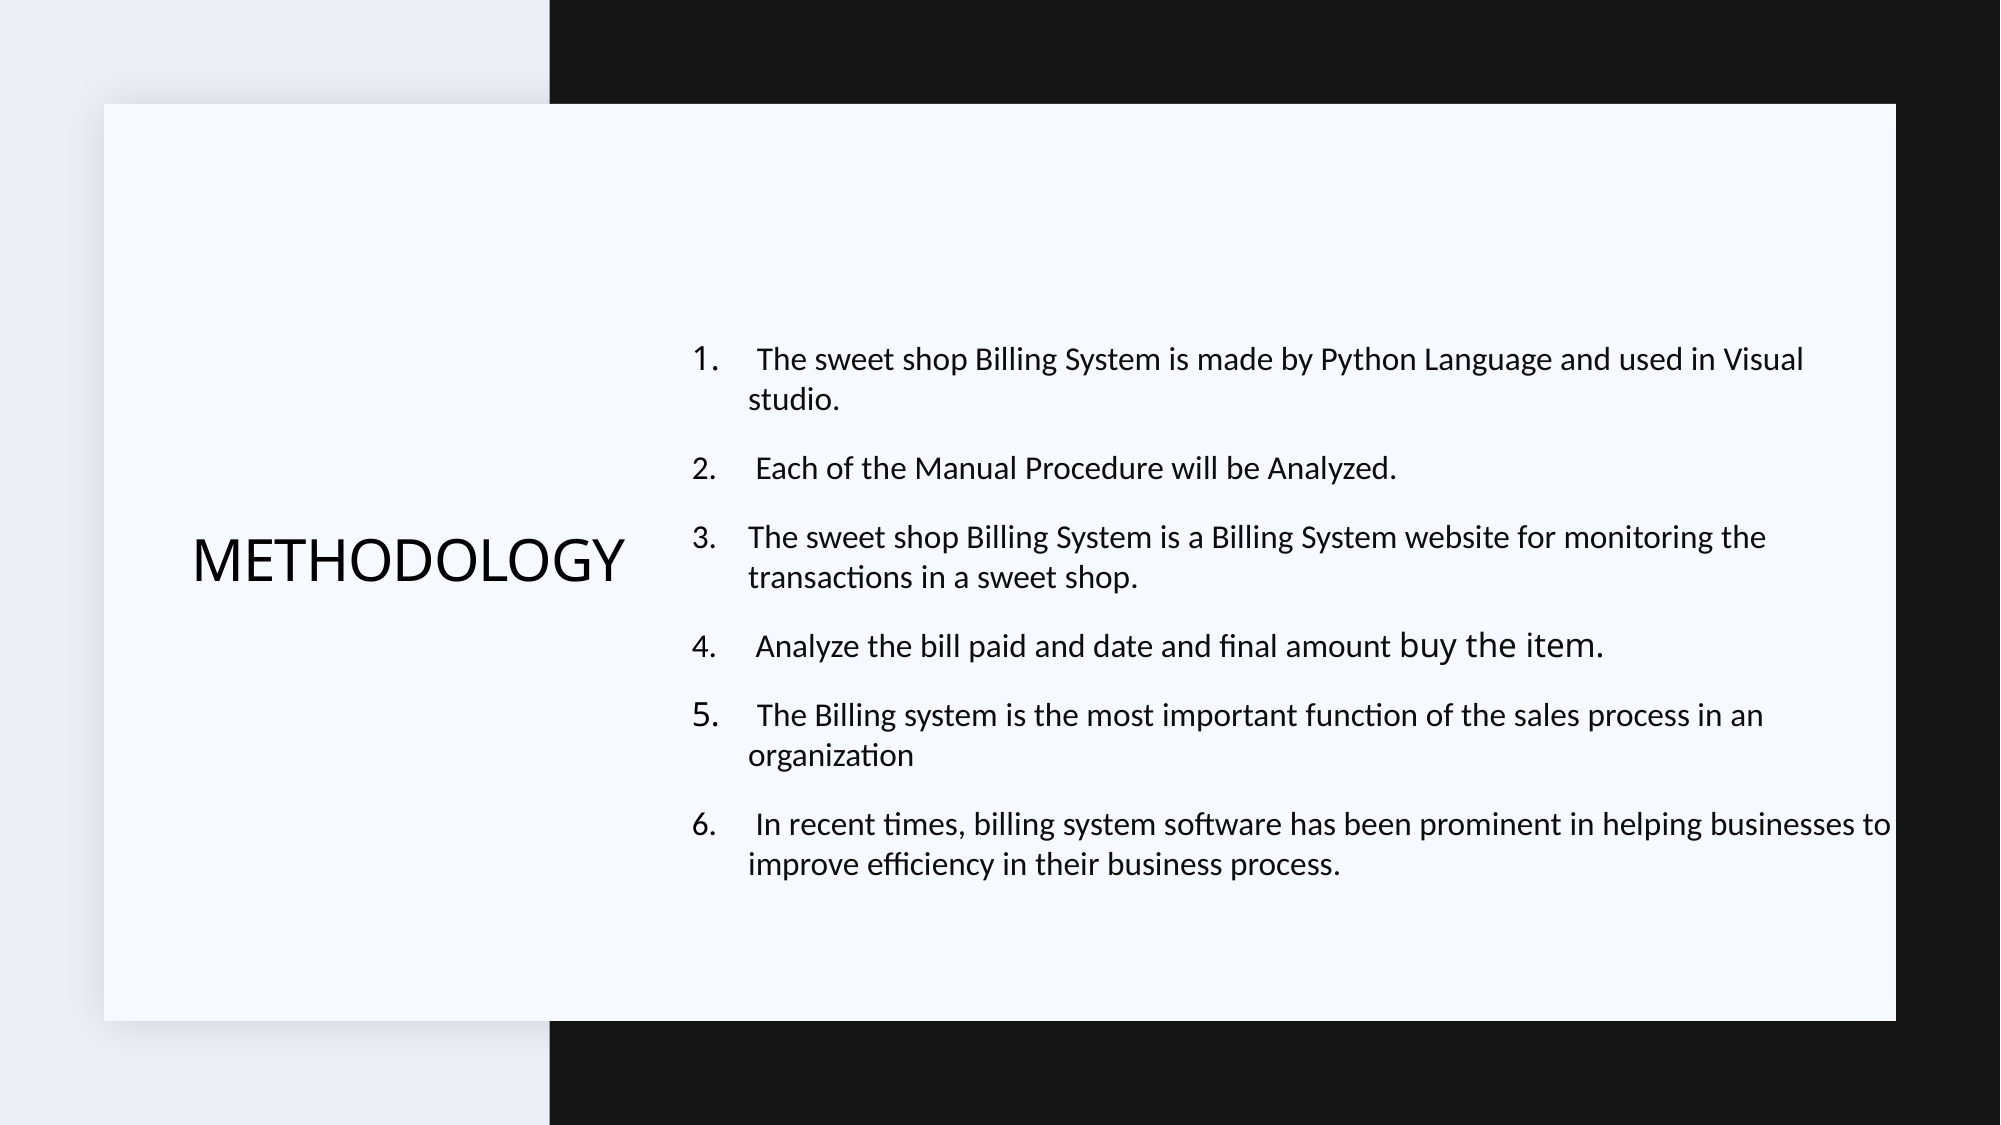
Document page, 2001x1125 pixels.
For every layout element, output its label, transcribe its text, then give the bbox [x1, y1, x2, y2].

list The sweet shop Billing System is made by Python Language and used in Visual studio. Each of the Manual Procedure will be Analyzed. The sweet shop Billing System is a Billing System website for monitoring the transactions in a sweet shop. Analyze the bill paid and date and final amount buy the item. The Billing system is the most important function of the sales process in an organization In recent times, billing system software has been prominent in helping businesses to improve efficiency in their business process. [691, 151, 1896, 1069]
title methodology [73, 515, 691, 610]
